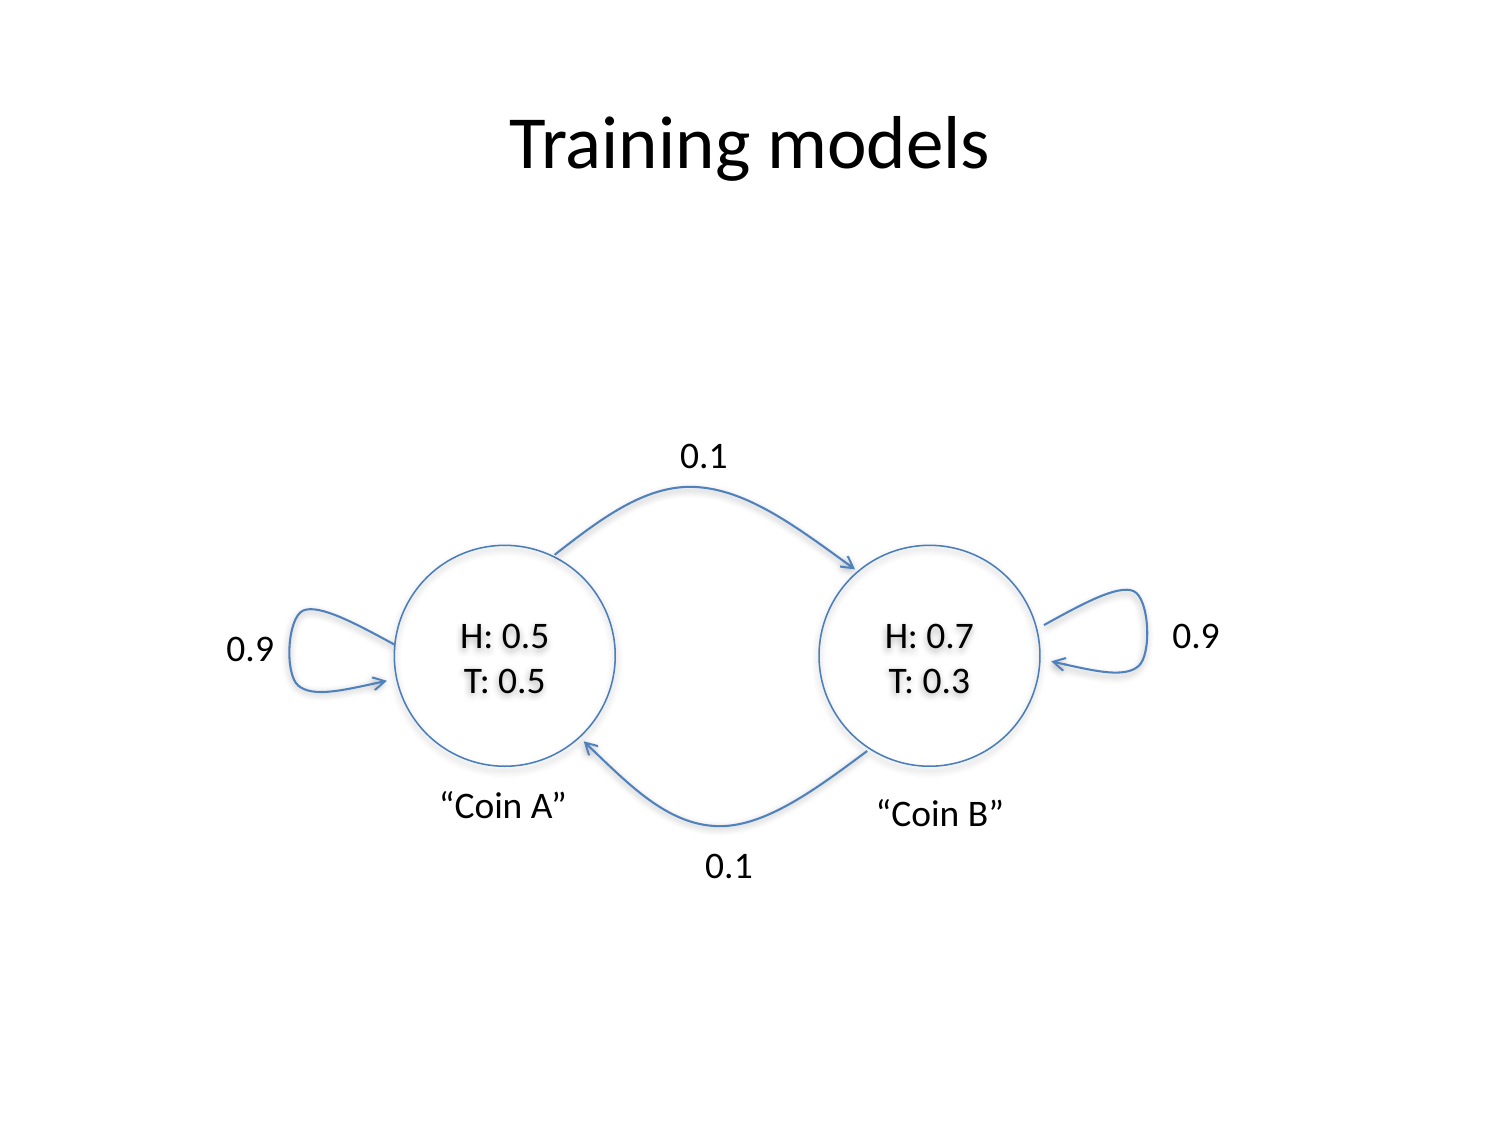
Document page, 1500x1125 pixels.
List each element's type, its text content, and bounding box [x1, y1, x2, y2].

text_box [583, 741, 869, 829]
title Training models [75, 45, 1425, 233]
text_box 0.1 [690, 834, 768, 894]
text_box H: 0.5 T: 0.5 [394, 544, 617, 768]
text_box [1042, 587, 1150, 675]
text_box [553, 484, 856, 570]
text_box [289, 607, 396, 695]
text_box “Coin A” [423, 773, 582, 834]
text_box H: 0.7 T: 0.3 [818, 544, 1041, 768]
text_box 0.9 [1157, 603, 1235, 664]
text_box 0.9 [211, 616, 289, 676]
text_box 0.1 [665, 423, 743, 483]
text_box “Coin B” [860, 781, 1020, 841]
